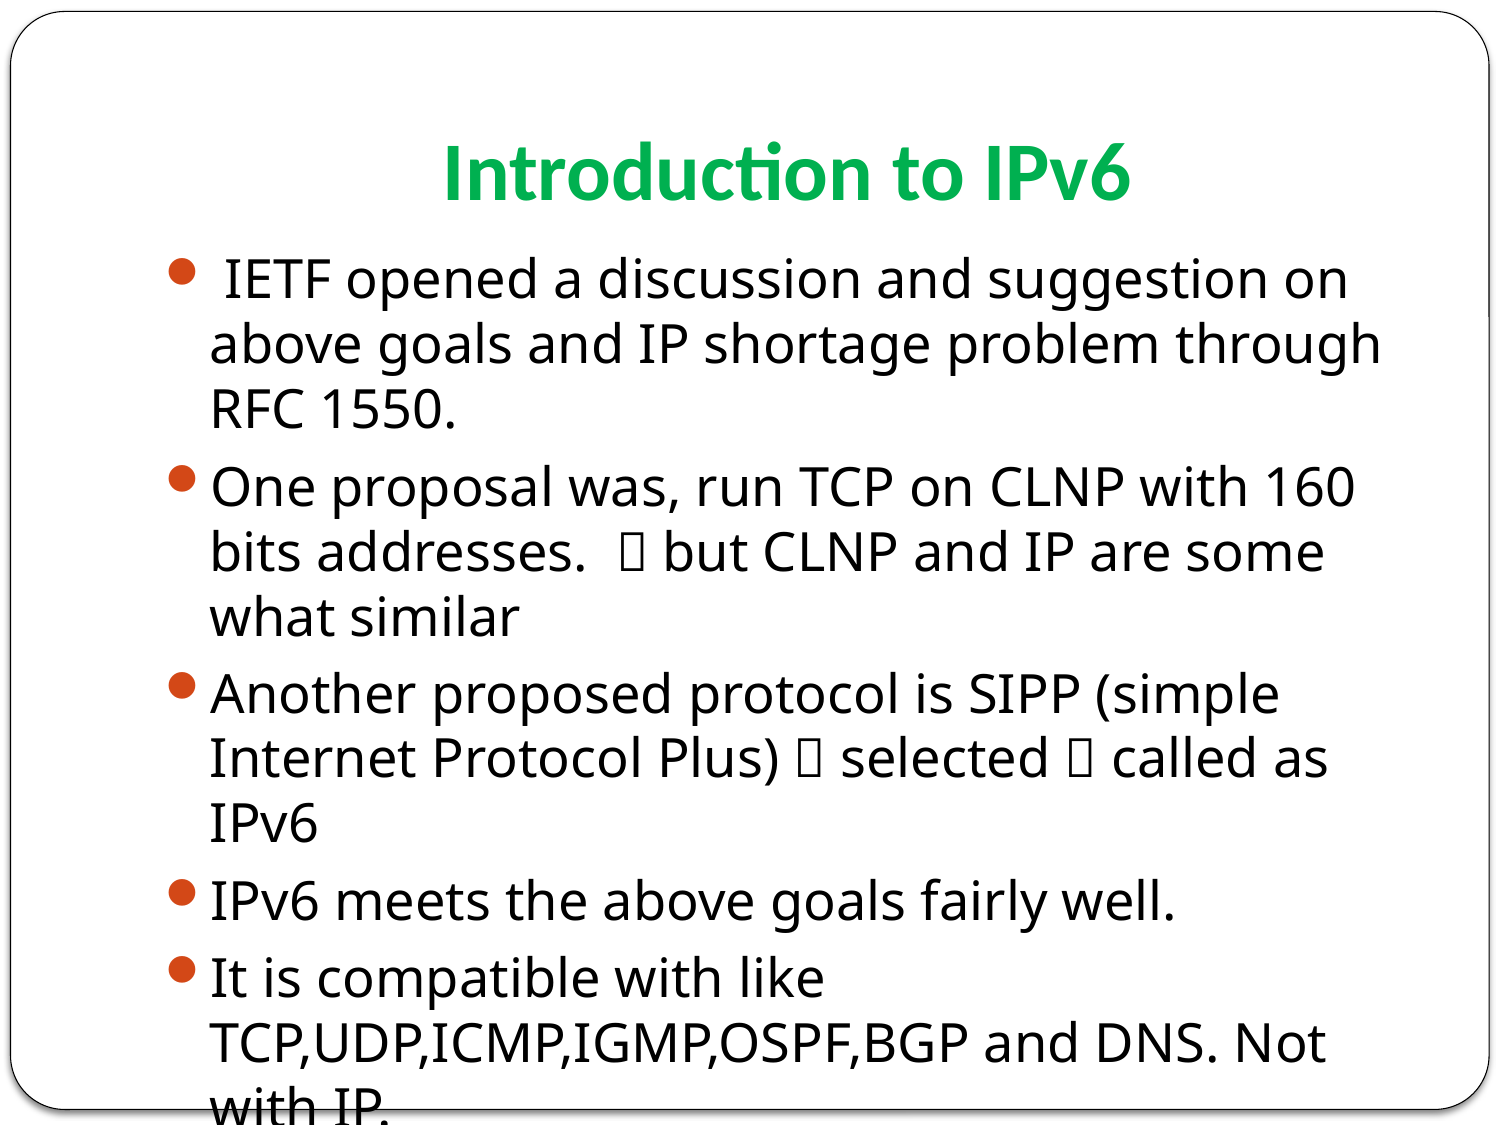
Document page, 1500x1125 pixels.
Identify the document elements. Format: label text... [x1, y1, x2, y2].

list IETF opened a discussion and suggestion on above goals and IP shortage problem through RFC 1550. One proposal was, run TCP on CLNP with 160 bits addresses.  but CLNP and IP are some what similar Another proposed protocol is SIPP (simple Internet Protocol Plus)  selected  called as IPv6 IPv6 meets the above goals fairly well. It is compatible with like TCP,UDP,ICMP,IGMP,OSPF,BGP and DNS. Not with IP. Information about IPv6 available in RFC’s 2460 to 2466. [150, 237, 1425, 988]
title Introduction to IPv6 [150, 45, 1425, 233]
